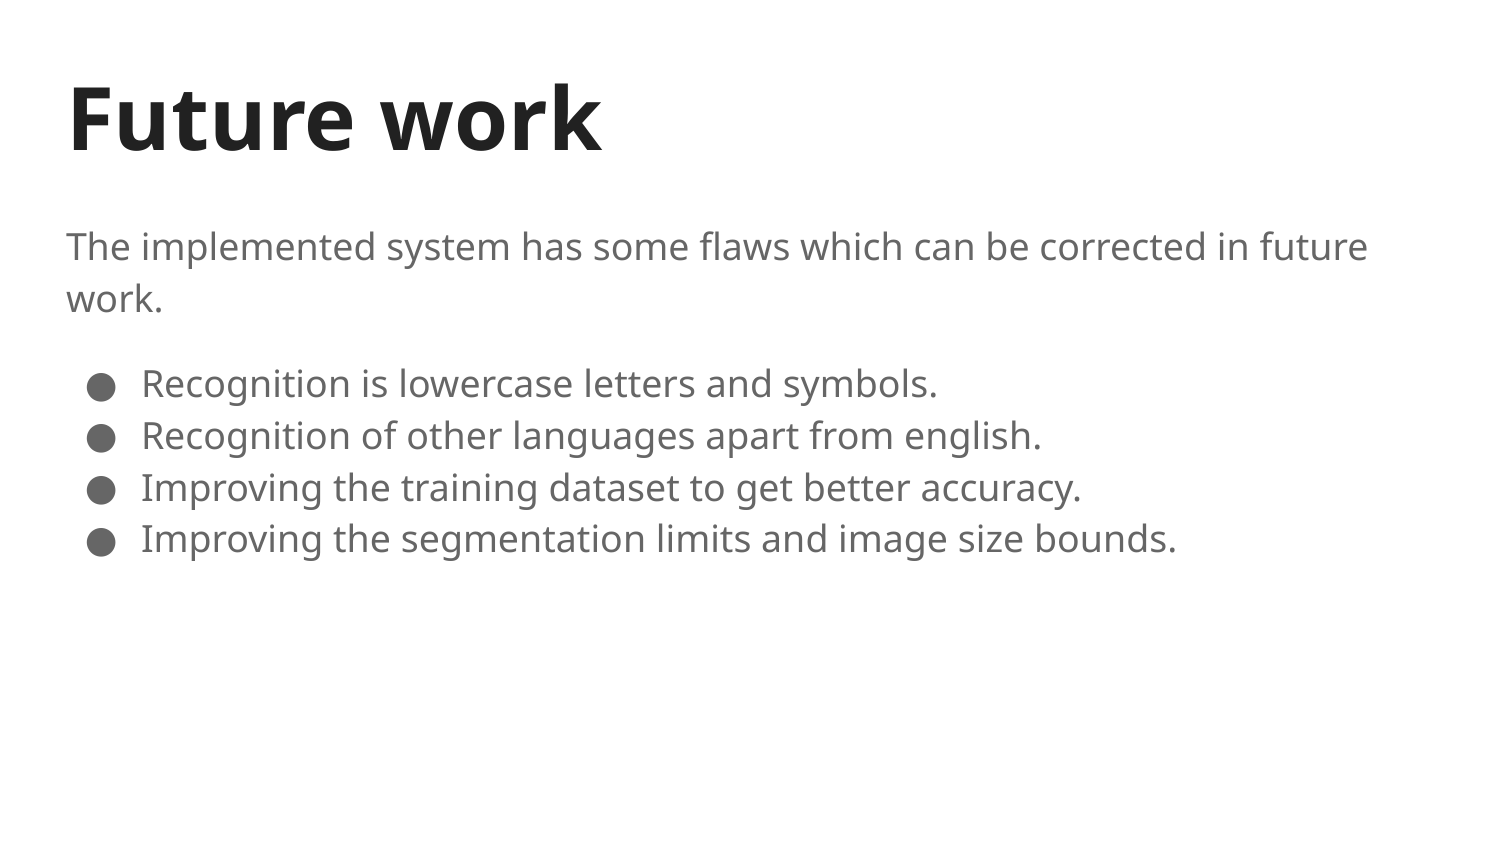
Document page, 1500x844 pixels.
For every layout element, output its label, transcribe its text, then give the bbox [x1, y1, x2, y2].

list The implemented system has some flaws which can be corrected in future work. Recognition is lowercase letters and symbols. Recognition of other languages apart from english. Improving the training dataset to get better accuracy. Improving the segmentation limits and image size bounds. [51, 201, 1449, 750]
title Future work [51, 48, 1449, 180]
